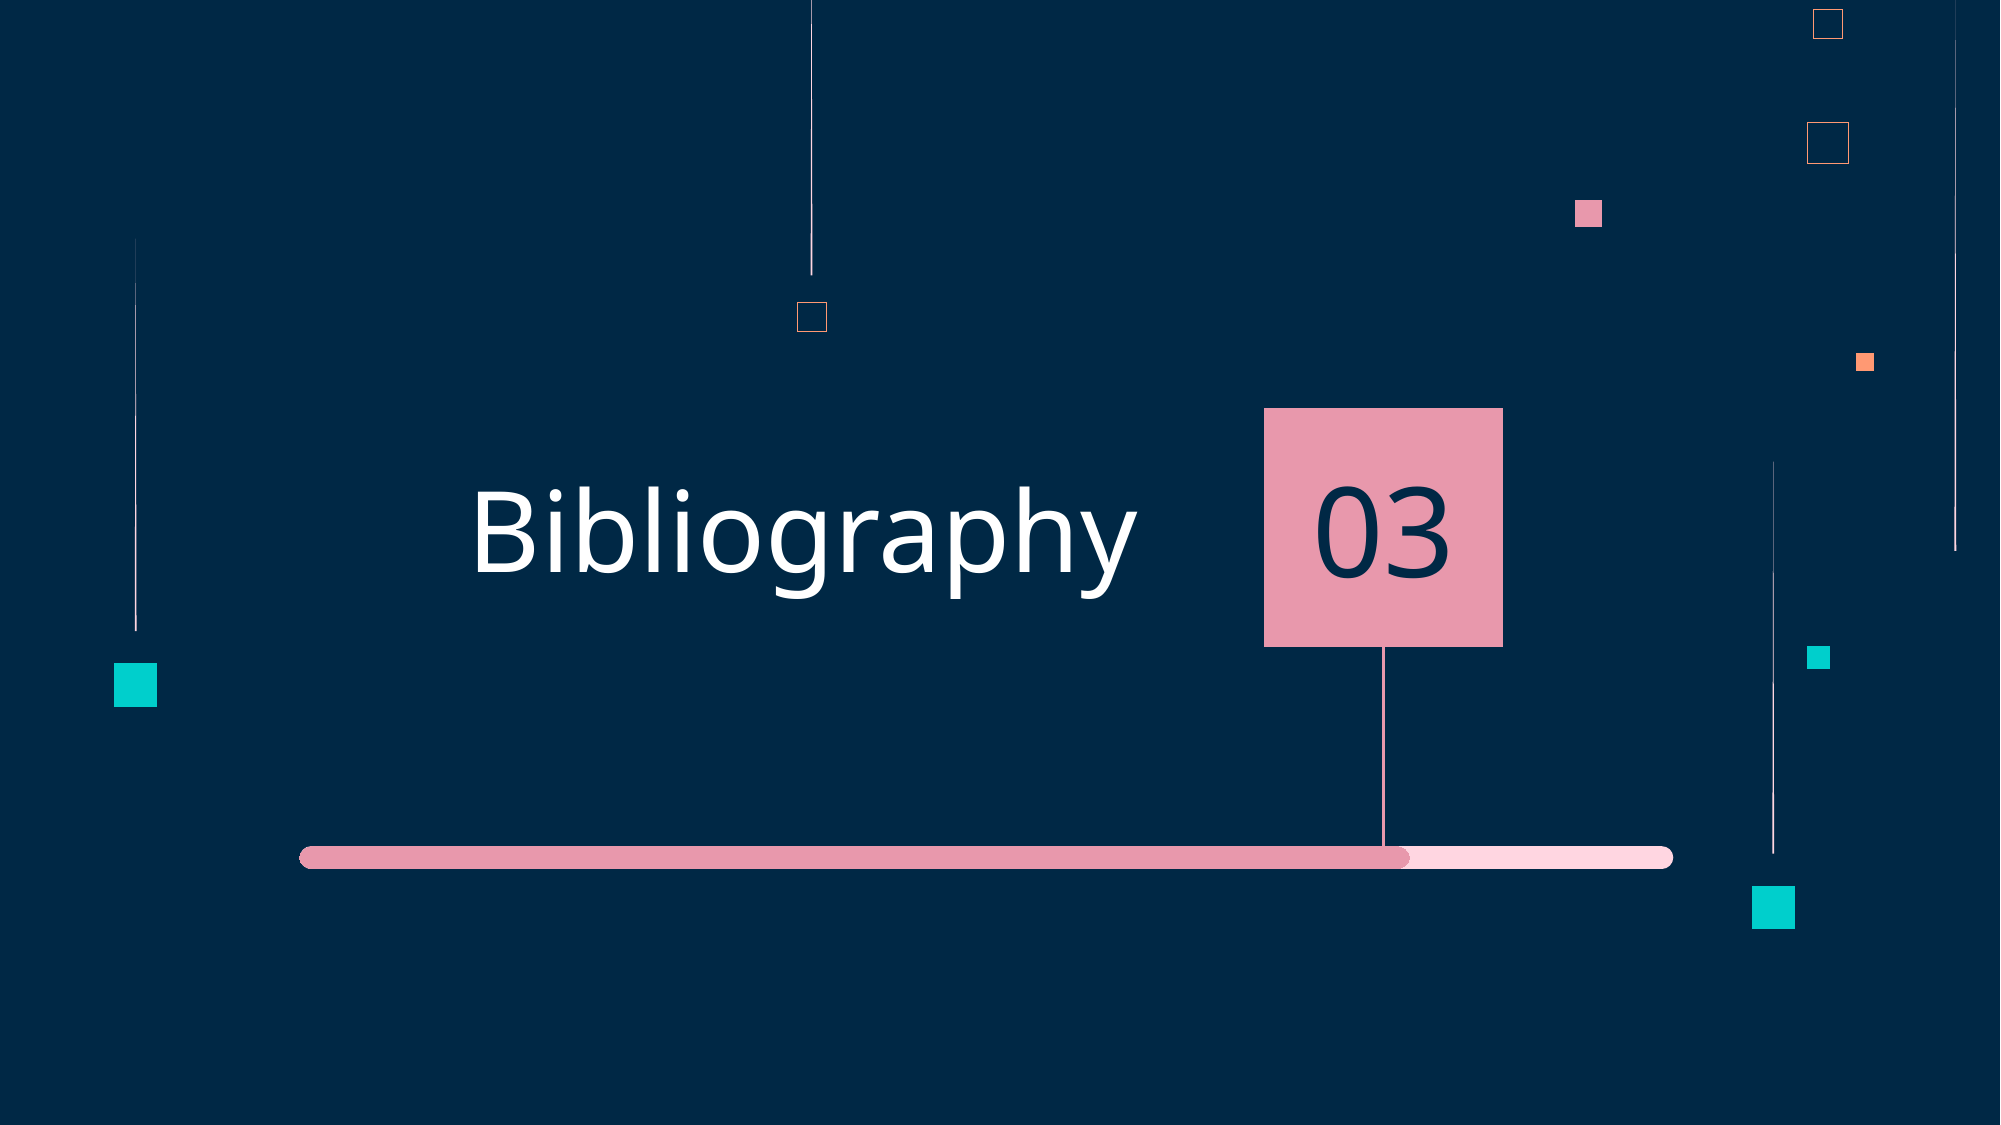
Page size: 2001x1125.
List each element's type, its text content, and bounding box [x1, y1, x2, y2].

text_box [299, 846, 1410, 869]
title Bibliography [346, 402, 1260, 652]
title 03 [1276, 464, 1491, 591]
text_box [1400, 846, 1674, 869]
text_box [1264, 408, 1503, 647]
